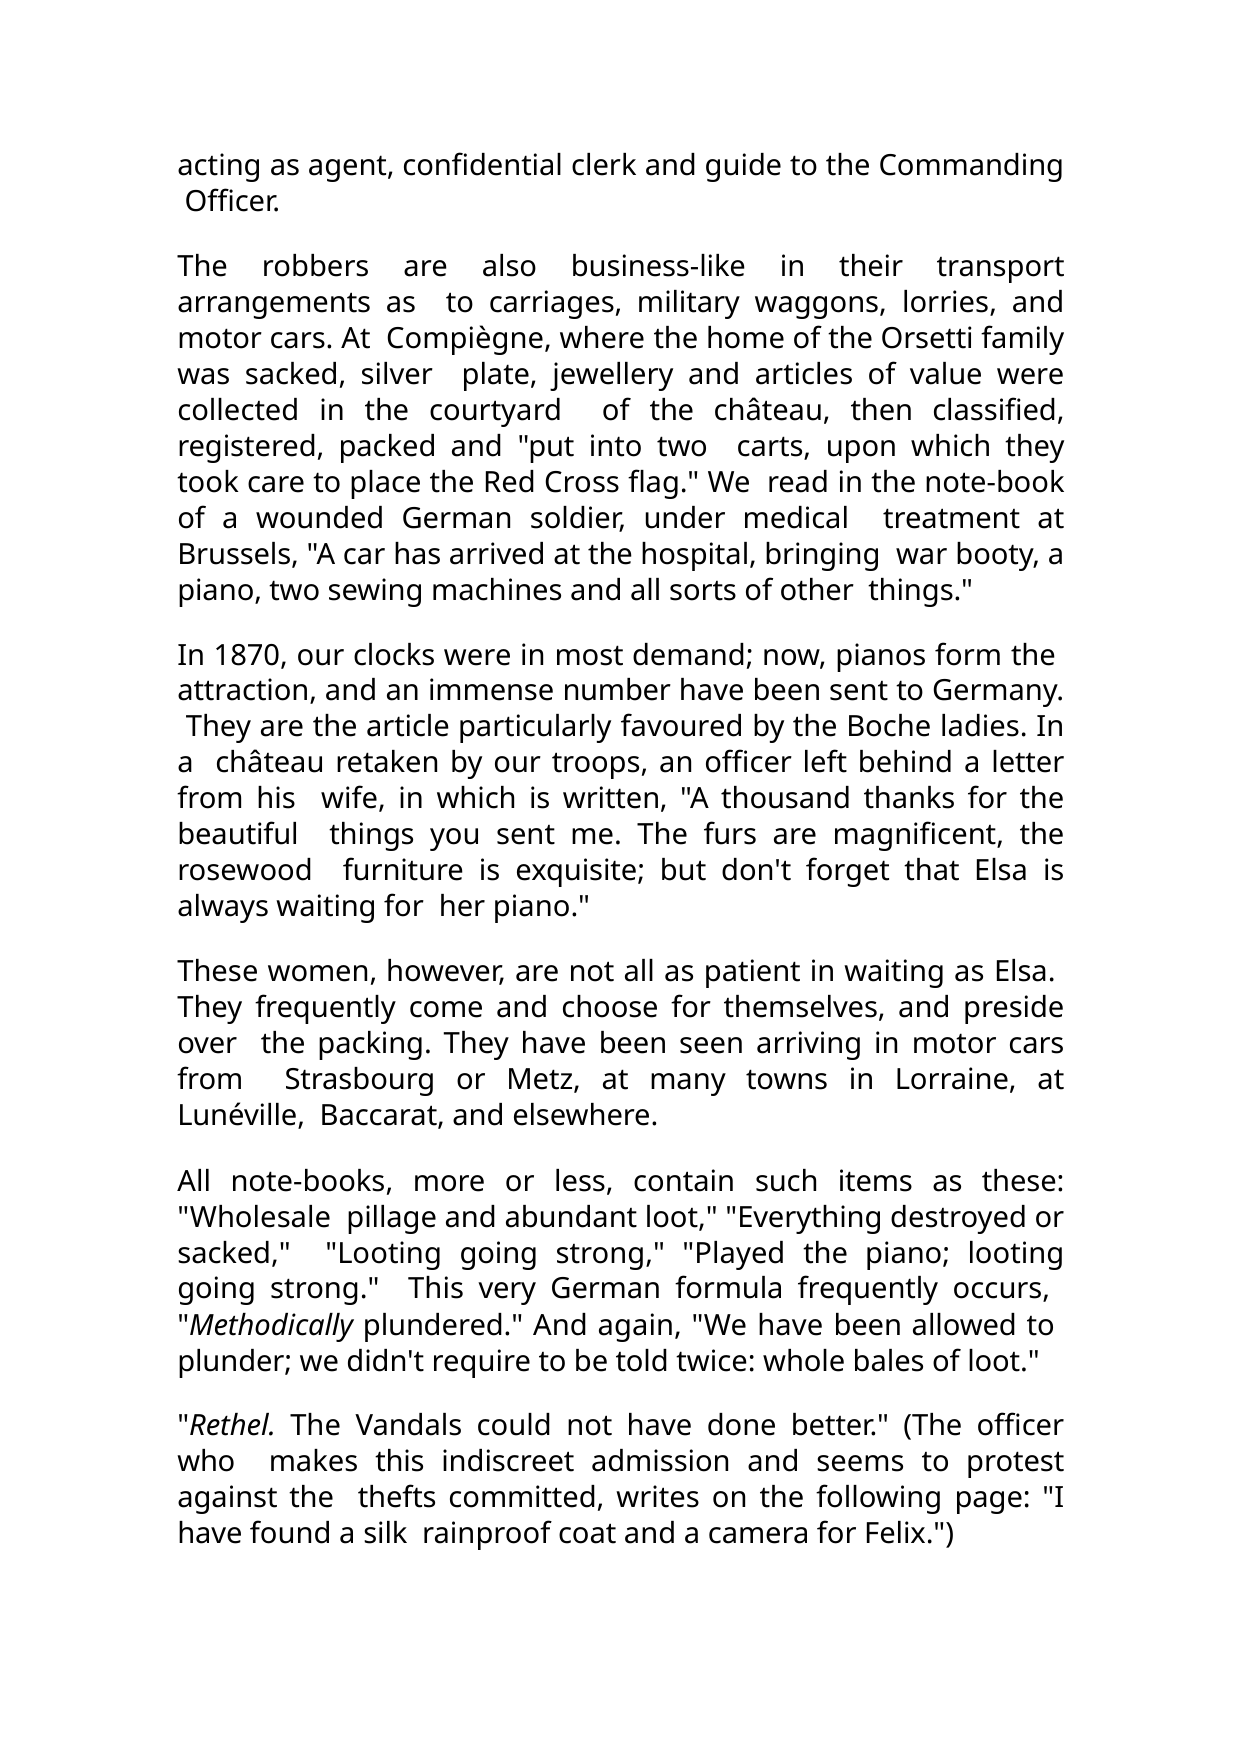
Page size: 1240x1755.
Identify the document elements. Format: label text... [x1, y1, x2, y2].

text_box acting as agent, confidential clerk and guide to the Commanding Officer. The robbers are also business-like in their transport arrangements as to carriages, military waggons, lorries, and motor cars. At Compiègne, where the home of the Orsetti family was sacked, silver plate, jewellery and articles of value were collected in the courtyard of the château, then classified, registered, packed and "put into two carts, upon which they took care to place the Red Cross flag." We read in the note-book of a wounded German soldier, under medical treatment at Brussels, "A car has arrived at the hospital, bringing war booty, a piano, two sewing machines and all sorts of other things." In 1870, our clocks were in most demand; now, pianos form the attraction, and an immense number have been sent to Germany. They are the article particularly favoured by the Boche ladies. In a château retaken by our troops, an officer left behind a letter from his wife, in which is written, "A thousand thanks for the beautiful things you sent me. The furs are magnificent, the rosewood furniture is exquisite; but don't forget that Elsa is always waiting for her piano." These women, however, are not all as patient in waiting as Elsa. They frequently come and choose for themselves, and preside over the packing. They have been seen arriving in motor cars from Strasbourg or Metz, at many towns in Lorraine, at Lunéville, Baccarat, and elsewhere. All note-books, more or less, contain such items as these: "Wholesale pillage and abundant loot," "Everything destroyed or sacked," "Looting going strong," "Played the piano; looting going strong." This very German formula frequently occurs, "Methodically plundered." And again, "We have been allowed to plunder; we didn't require to be told twice: whole bales of loot." "Rethel. The Vandals could not have done better." (The officer who makes this indiscreet admission and seems to protest against the thefts committed, writes on the following page: "I have found a silk rainproof coat and a camera for Felix.") [175, 144, 1066, 1550]
